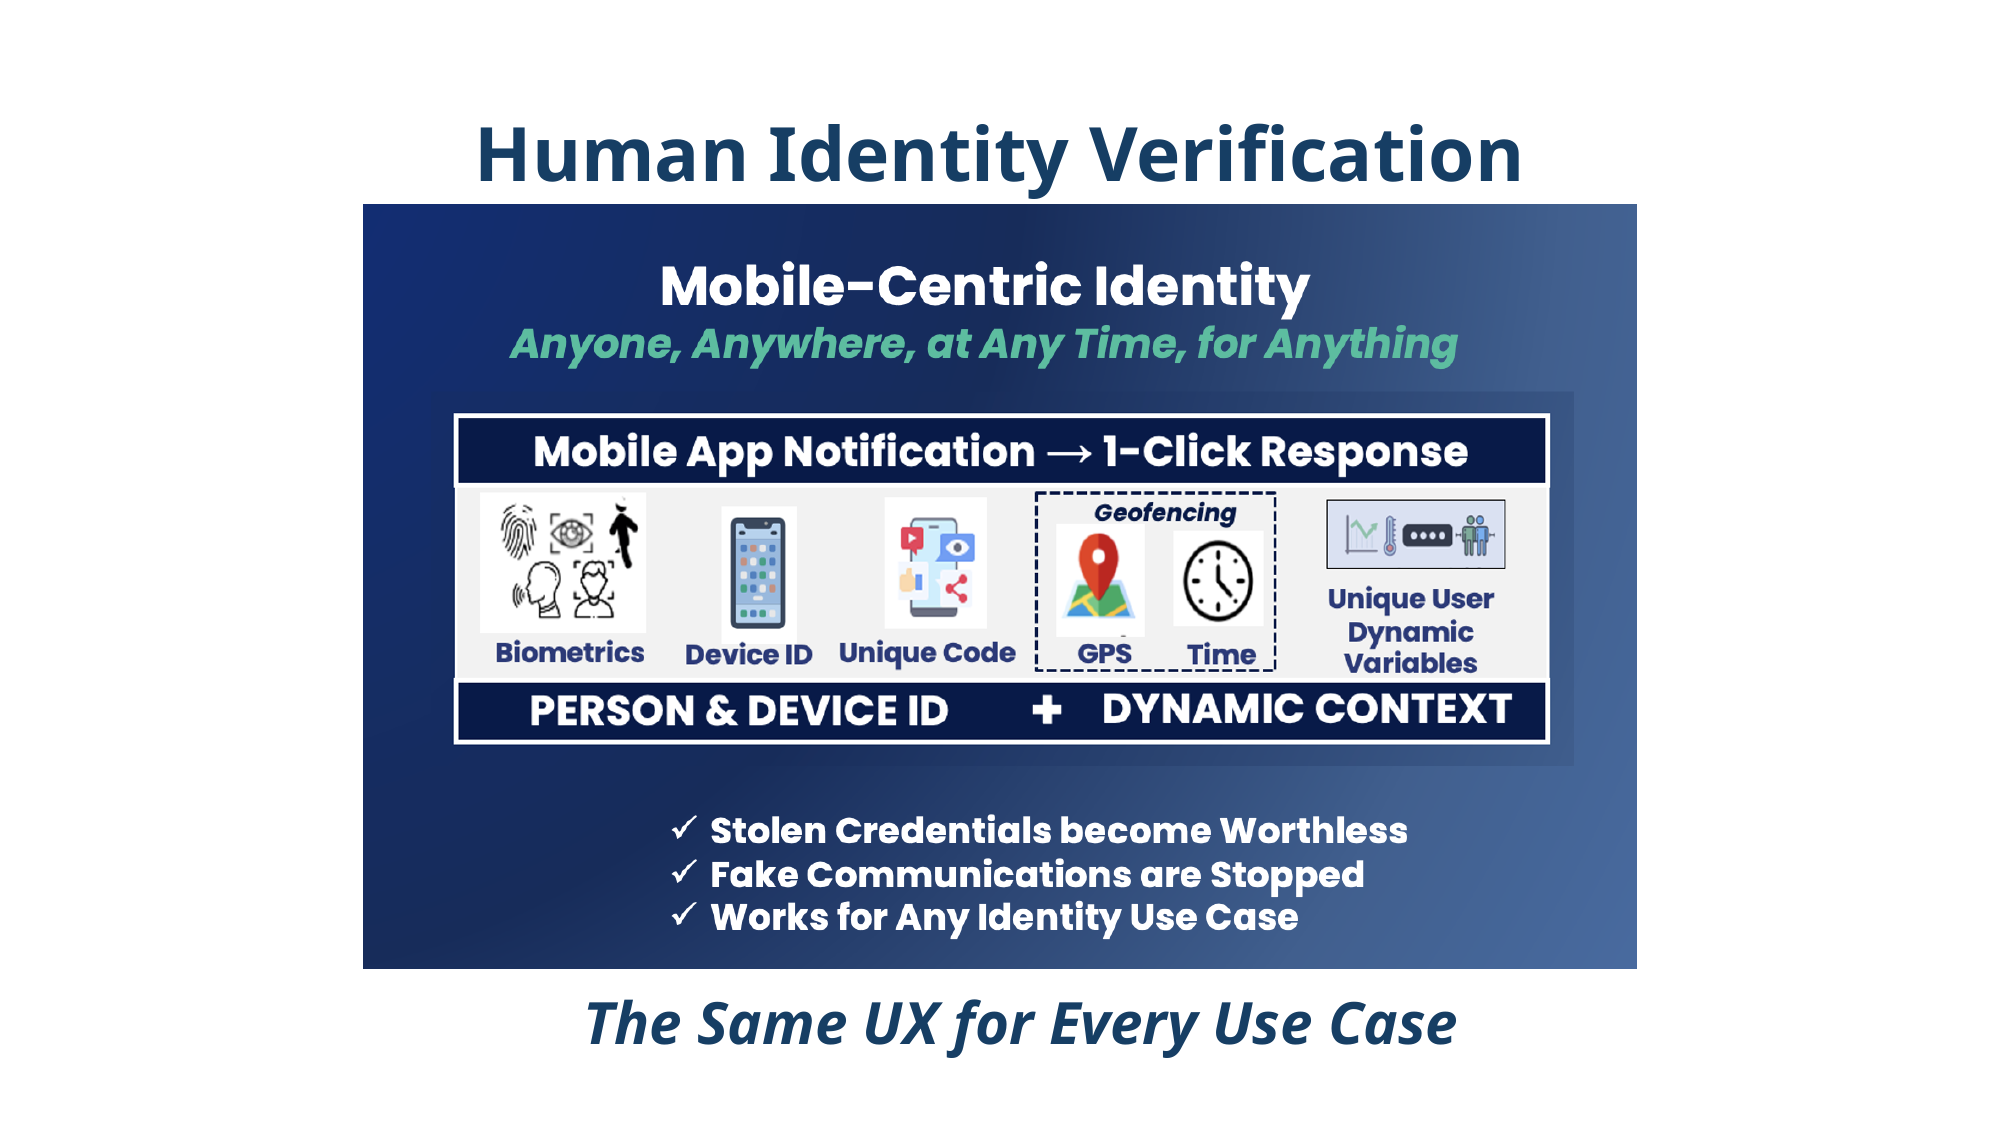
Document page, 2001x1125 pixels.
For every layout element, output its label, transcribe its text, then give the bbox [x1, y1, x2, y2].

text_box The Same UX for Every Use Case [207, 979, 1835, 1064]
text_box Human Identity Verification [185, 98, 1814, 204]
picture [363, 204, 1637, 970]
